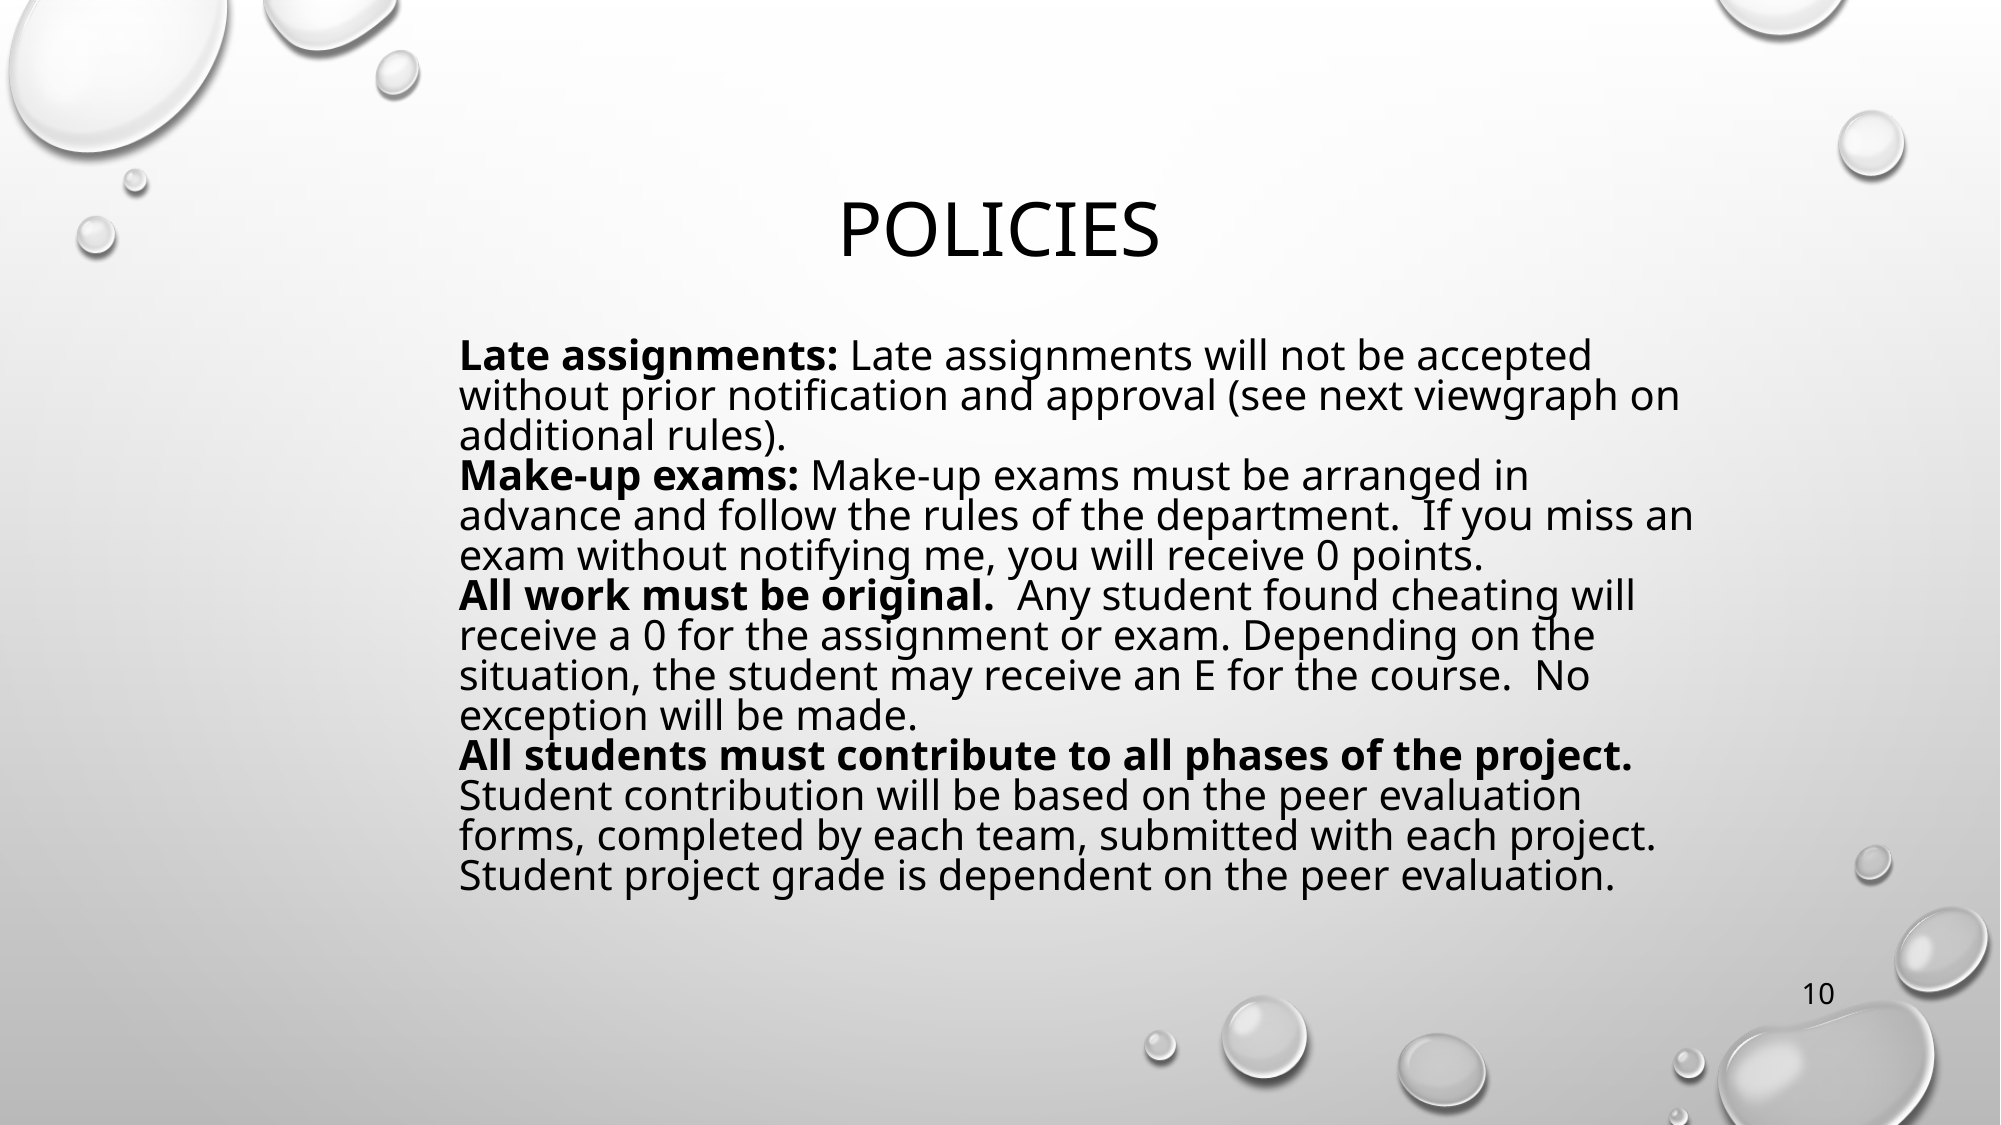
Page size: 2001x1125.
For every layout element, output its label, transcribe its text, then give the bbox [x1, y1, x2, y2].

slide_number 10 [1724, 965, 1851, 1025]
title Policies [149, 101, 1851, 364]
picture [0, 0, 2000, 1125]
list Late assignments: Late assignments will not be accepted without prior notification and approval (see next viewgraph on additional rules). Make-up exams: Make-up exams must be arranged in advance and follow the rules of the department. If you miss an exam without notifying me, you will receive 0 points. All work must be original. Any student found cheating will receive a 0 for the assignment or exam. Depending on the situation, the student may receive an E for the course. No exception will be made. All students must contribute to all phases of the project. Student contribution will be based on the peer evaluation forms, completed by each team, submitted with each project. Student project grade is dependent on the peer evaluation. [444, 331, 1719, 1000]
